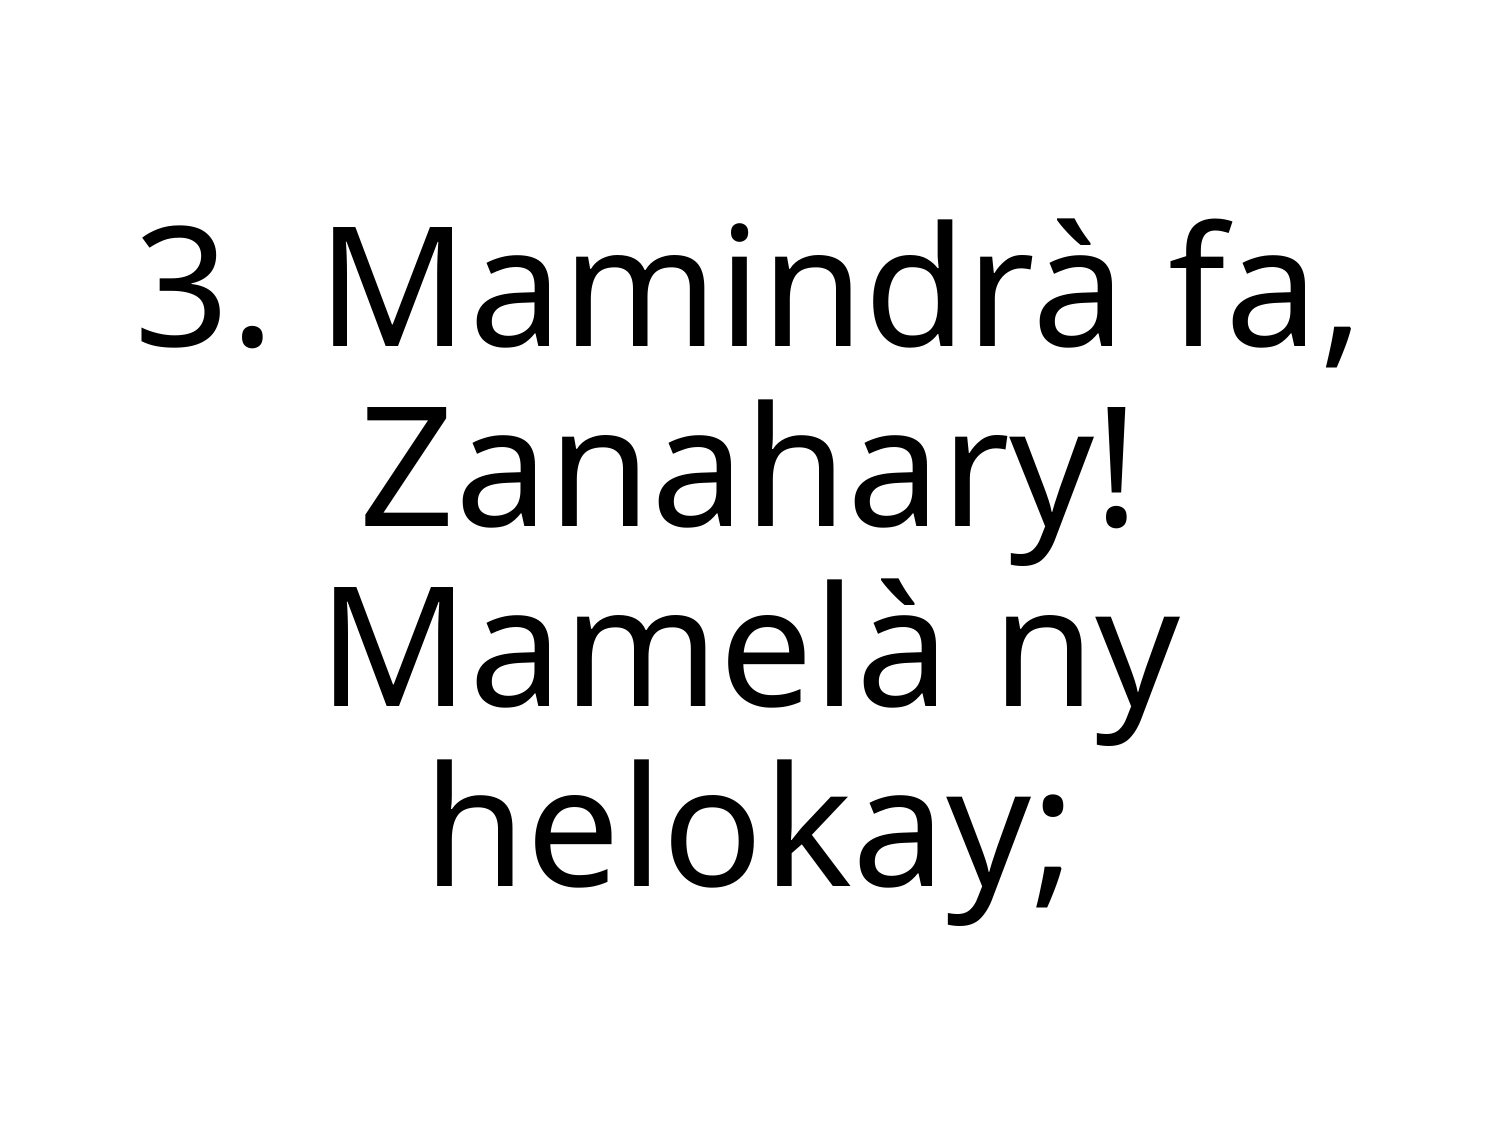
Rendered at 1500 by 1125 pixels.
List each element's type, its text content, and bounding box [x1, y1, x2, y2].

title 3. Mamindrà fa, Zanahary! Mamelà ny helokay; [0, 453, 1500, 672]
